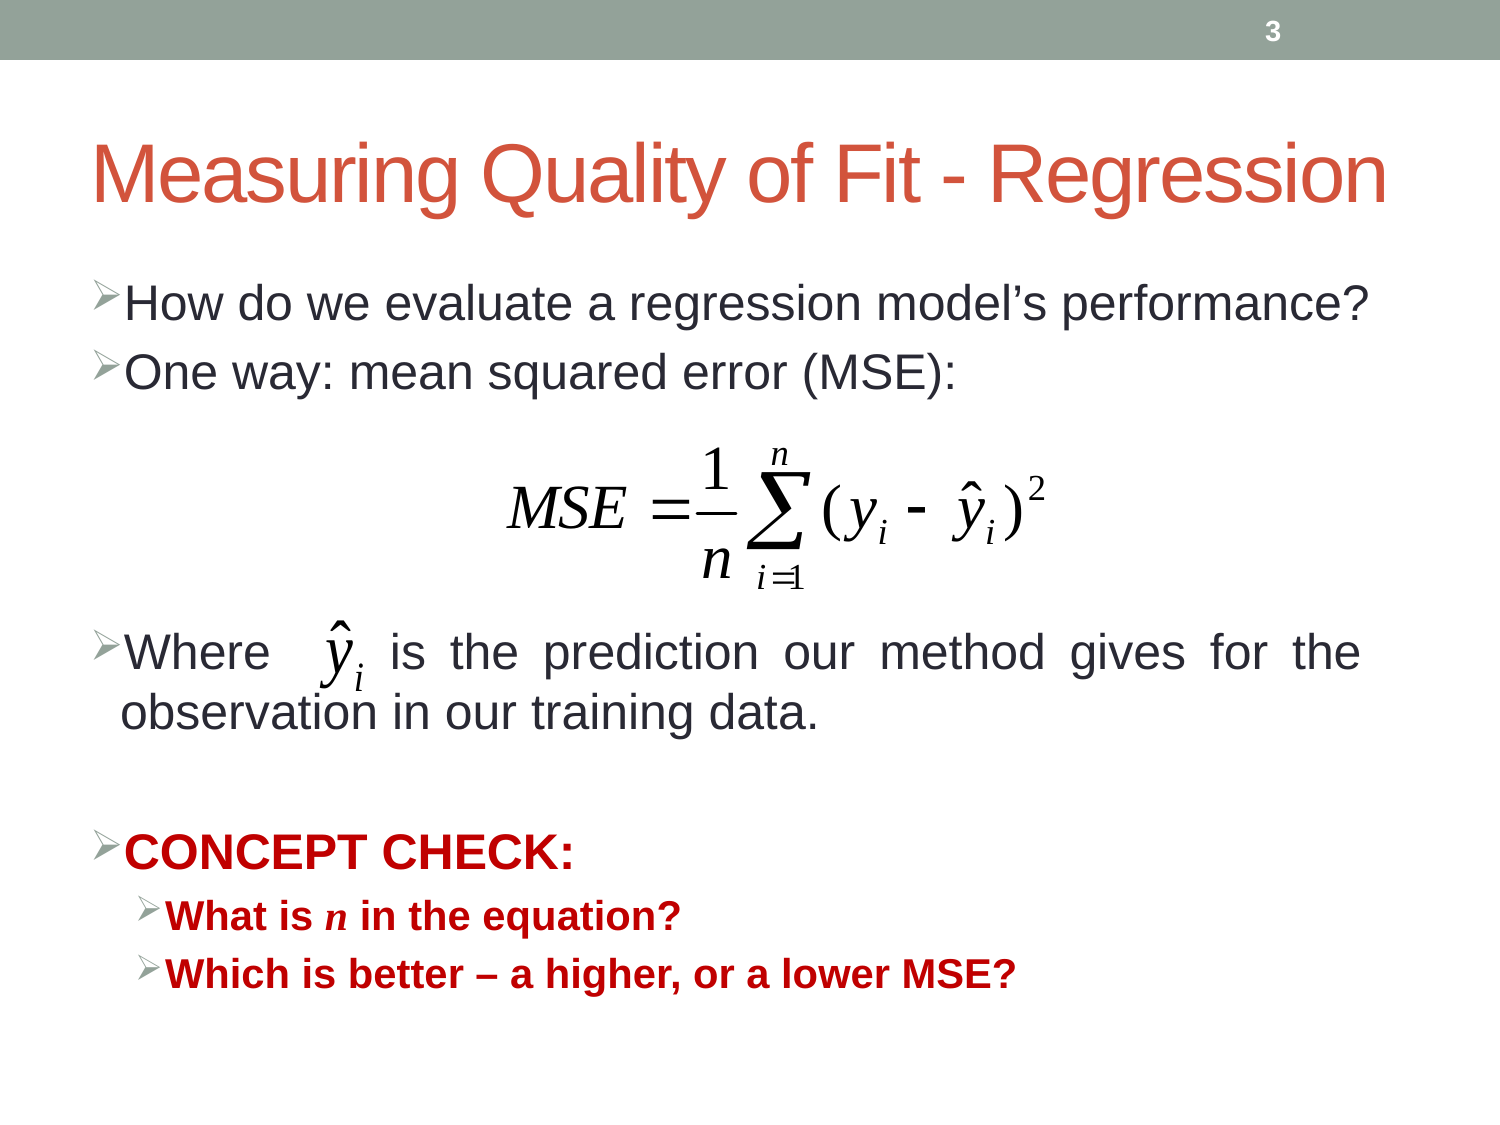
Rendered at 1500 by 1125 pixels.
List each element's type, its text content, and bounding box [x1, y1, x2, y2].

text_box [496, 423, 1064, 603]
slide_number 3 [1250, 3, 1425, 57]
list How do we evaluate a regression model’s performance? One way: mean squared error (MSE): Where is the prediction our method gives for the observation in our training data. CONCEPT CHECK: What is n in the equation? Which is better – a higher, or a lower MSE? [75, 262, 1425, 1063]
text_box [310, 601, 379, 710]
title Measuring Quality of Fit - Regression [75, 87, 1425, 250]
